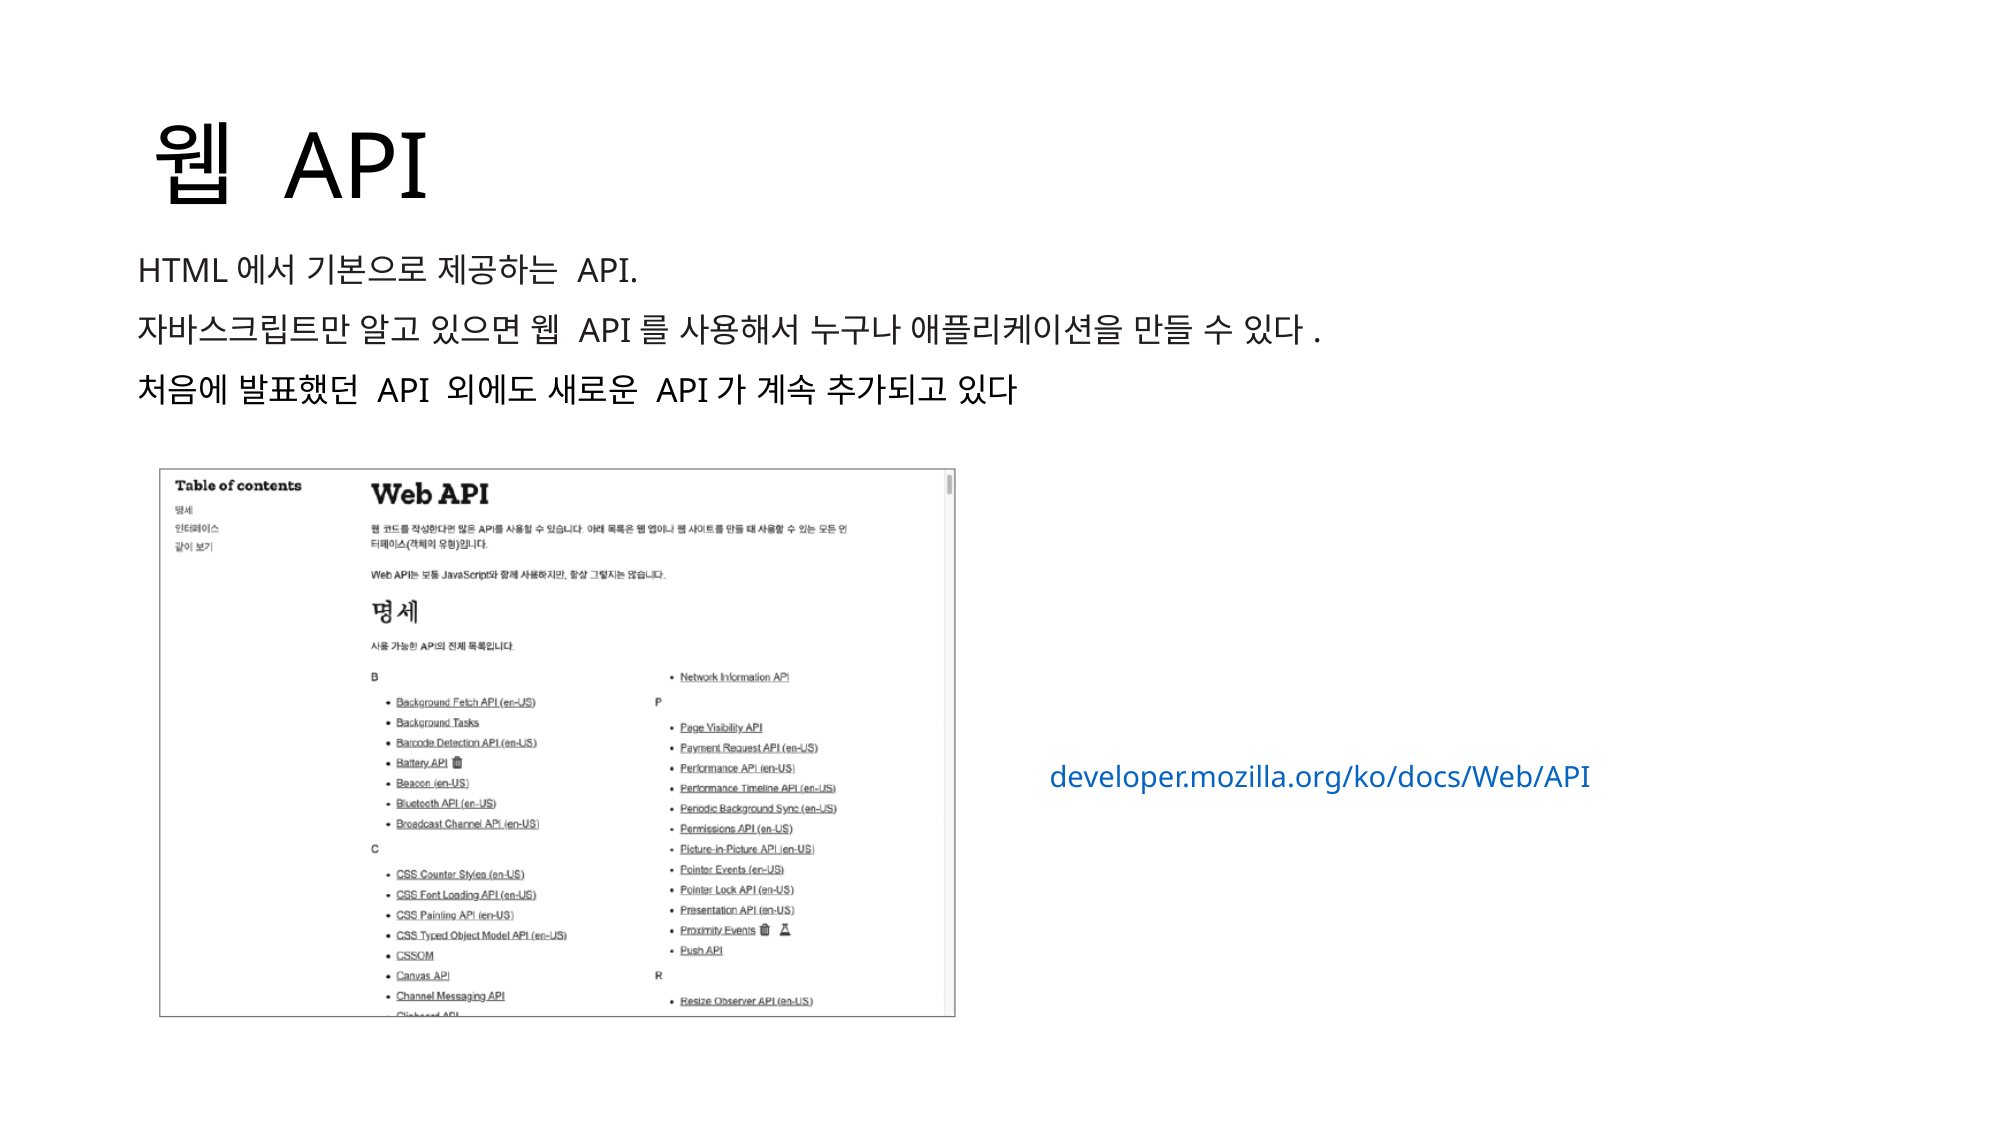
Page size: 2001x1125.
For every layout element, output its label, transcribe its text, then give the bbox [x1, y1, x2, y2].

title 웹 API [137, 59, 1863, 221]
text_box HTML에서 기본으로 제공하는 API. 자바스크립트만 알고 있으면 웹 API를 사용해서 누구나 애플리케이션을 만들 수 있다. 처음에 발표했던 API 외에도 새로운 API가 계속 추가되고 있다 [122, 221, 1880, 476]
picture [142, 457, 966, 1023]
text_box developer.mozilla.org/ko/docs/Web/API [1034, 750, 1661, 806]
